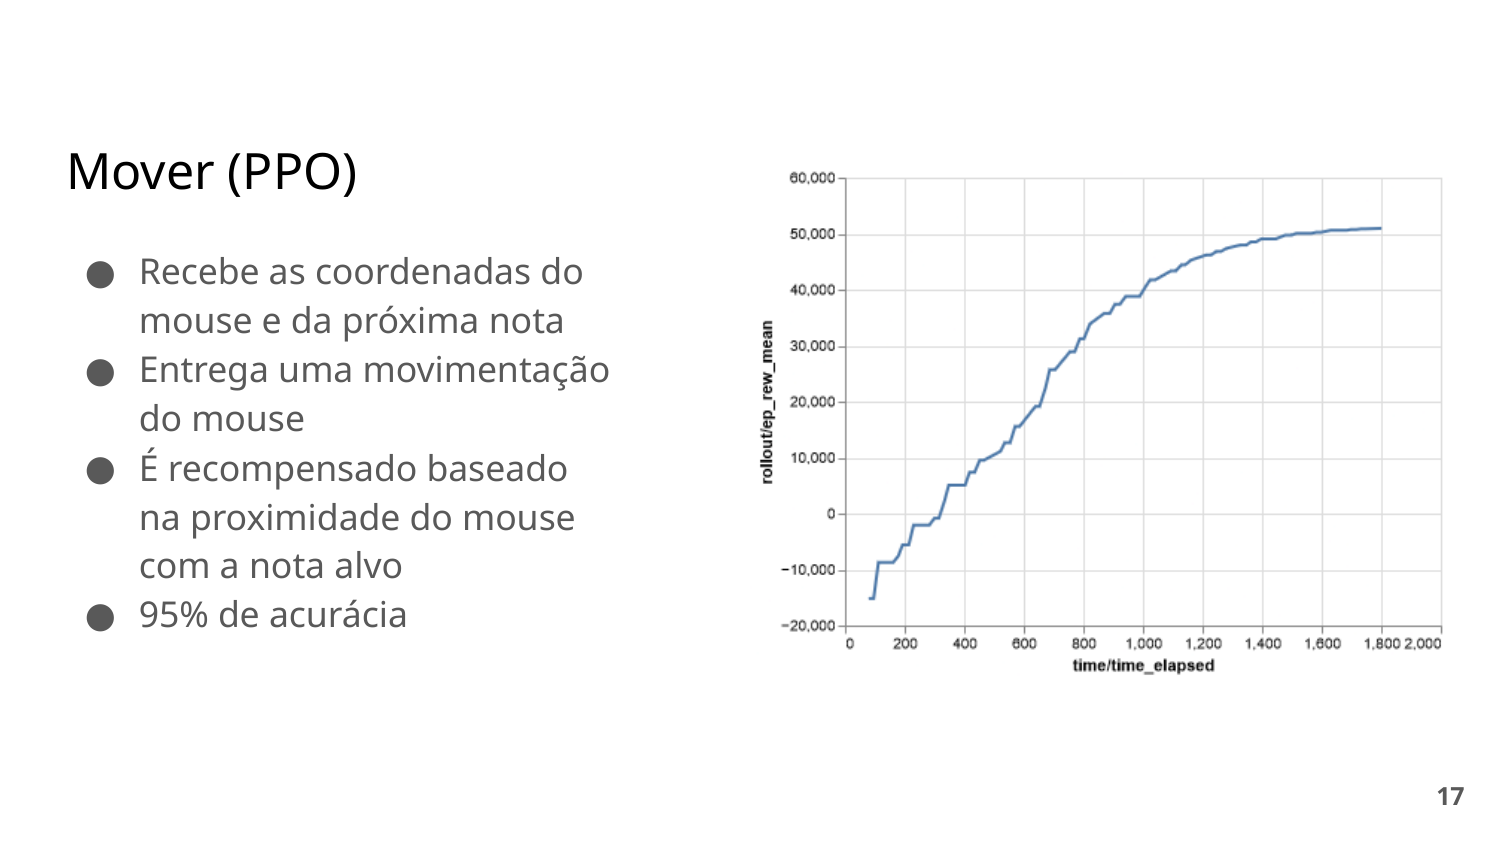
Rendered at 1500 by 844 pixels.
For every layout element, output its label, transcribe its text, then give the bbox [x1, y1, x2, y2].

picture [749, 163, 1451, 681]
title Mover (PPO) [51, 91, 512, 216]
slide_number ‹#› [1389, 764, 1480, 830]
list Recebe as coordenadas do mouse e da próxima nota Entrega uma movimentação do mouse É recompensado baseado na proximidade do mouse com a nota alvo 95% de acurácia [51, 227, 629, 750]
